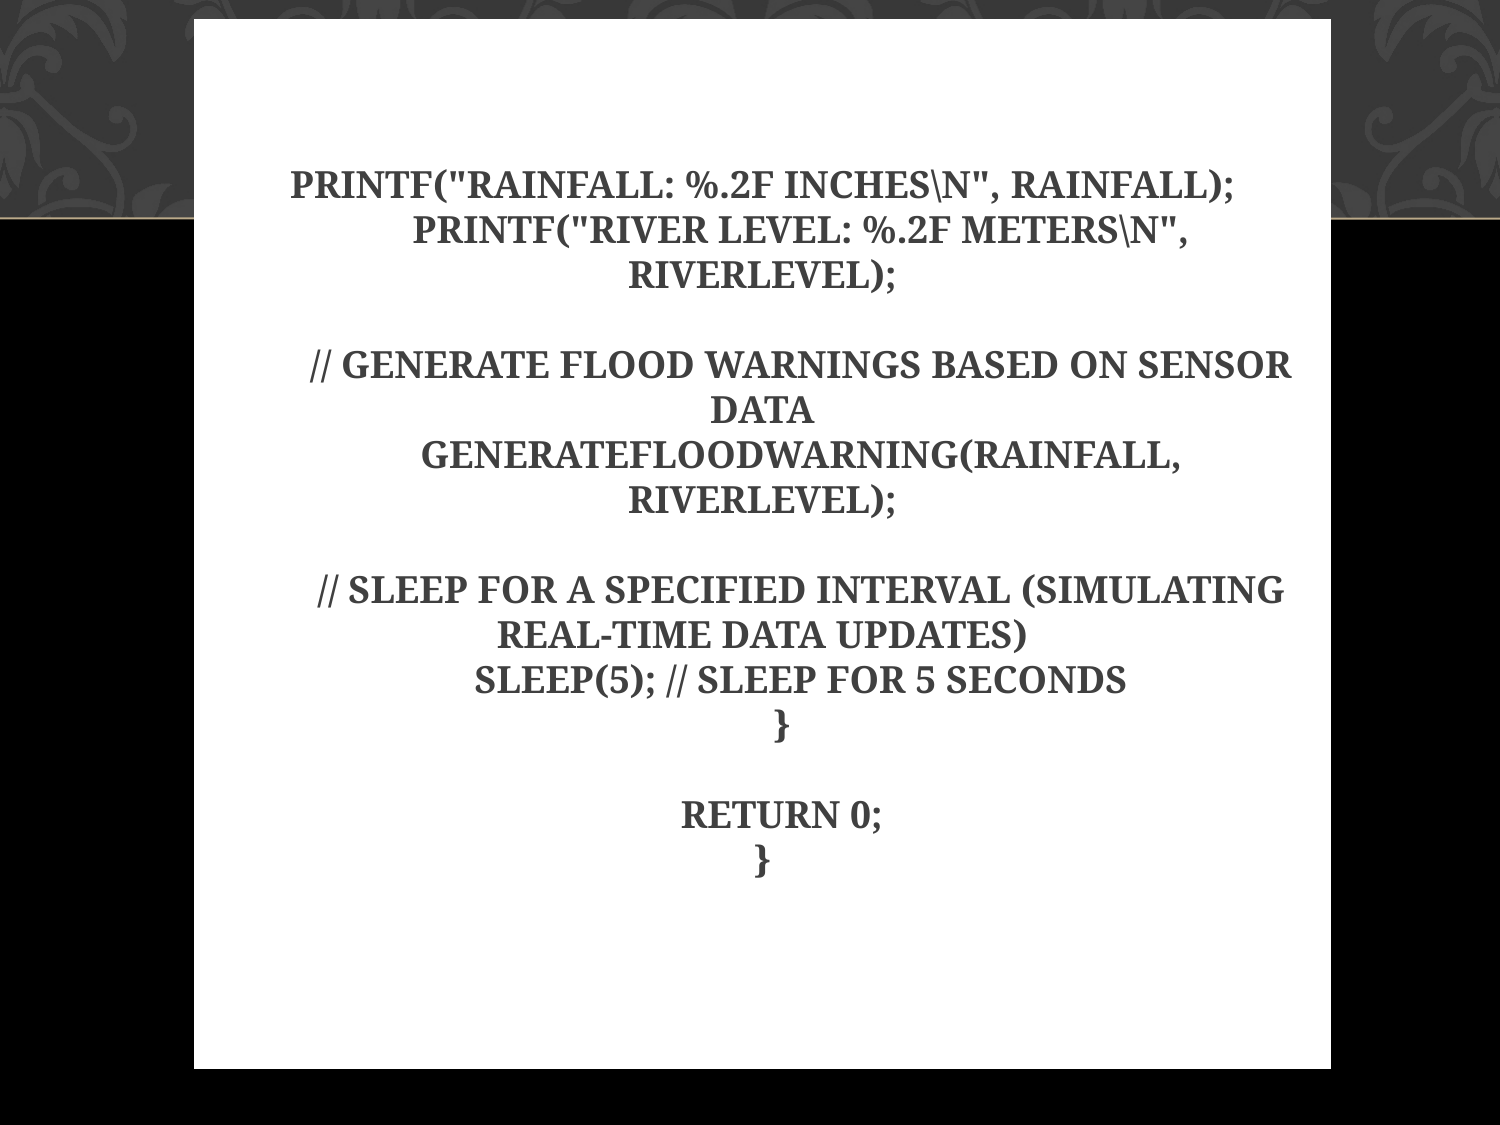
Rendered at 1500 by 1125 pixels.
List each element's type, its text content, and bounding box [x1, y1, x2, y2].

title printf("Rainfall: %.2f inches\n", rainfall); printf("River Level: %.2f meters\n", riverLevel); // Generate flood warnings based on sensor data generateFloodWarning(rainfall, riverLevel); // Sleep for a specified interval (simulating real-time data updates) sleep(5); // Sleep for 5 seconds } return 0; } [194, 19, 1331, 1069]
